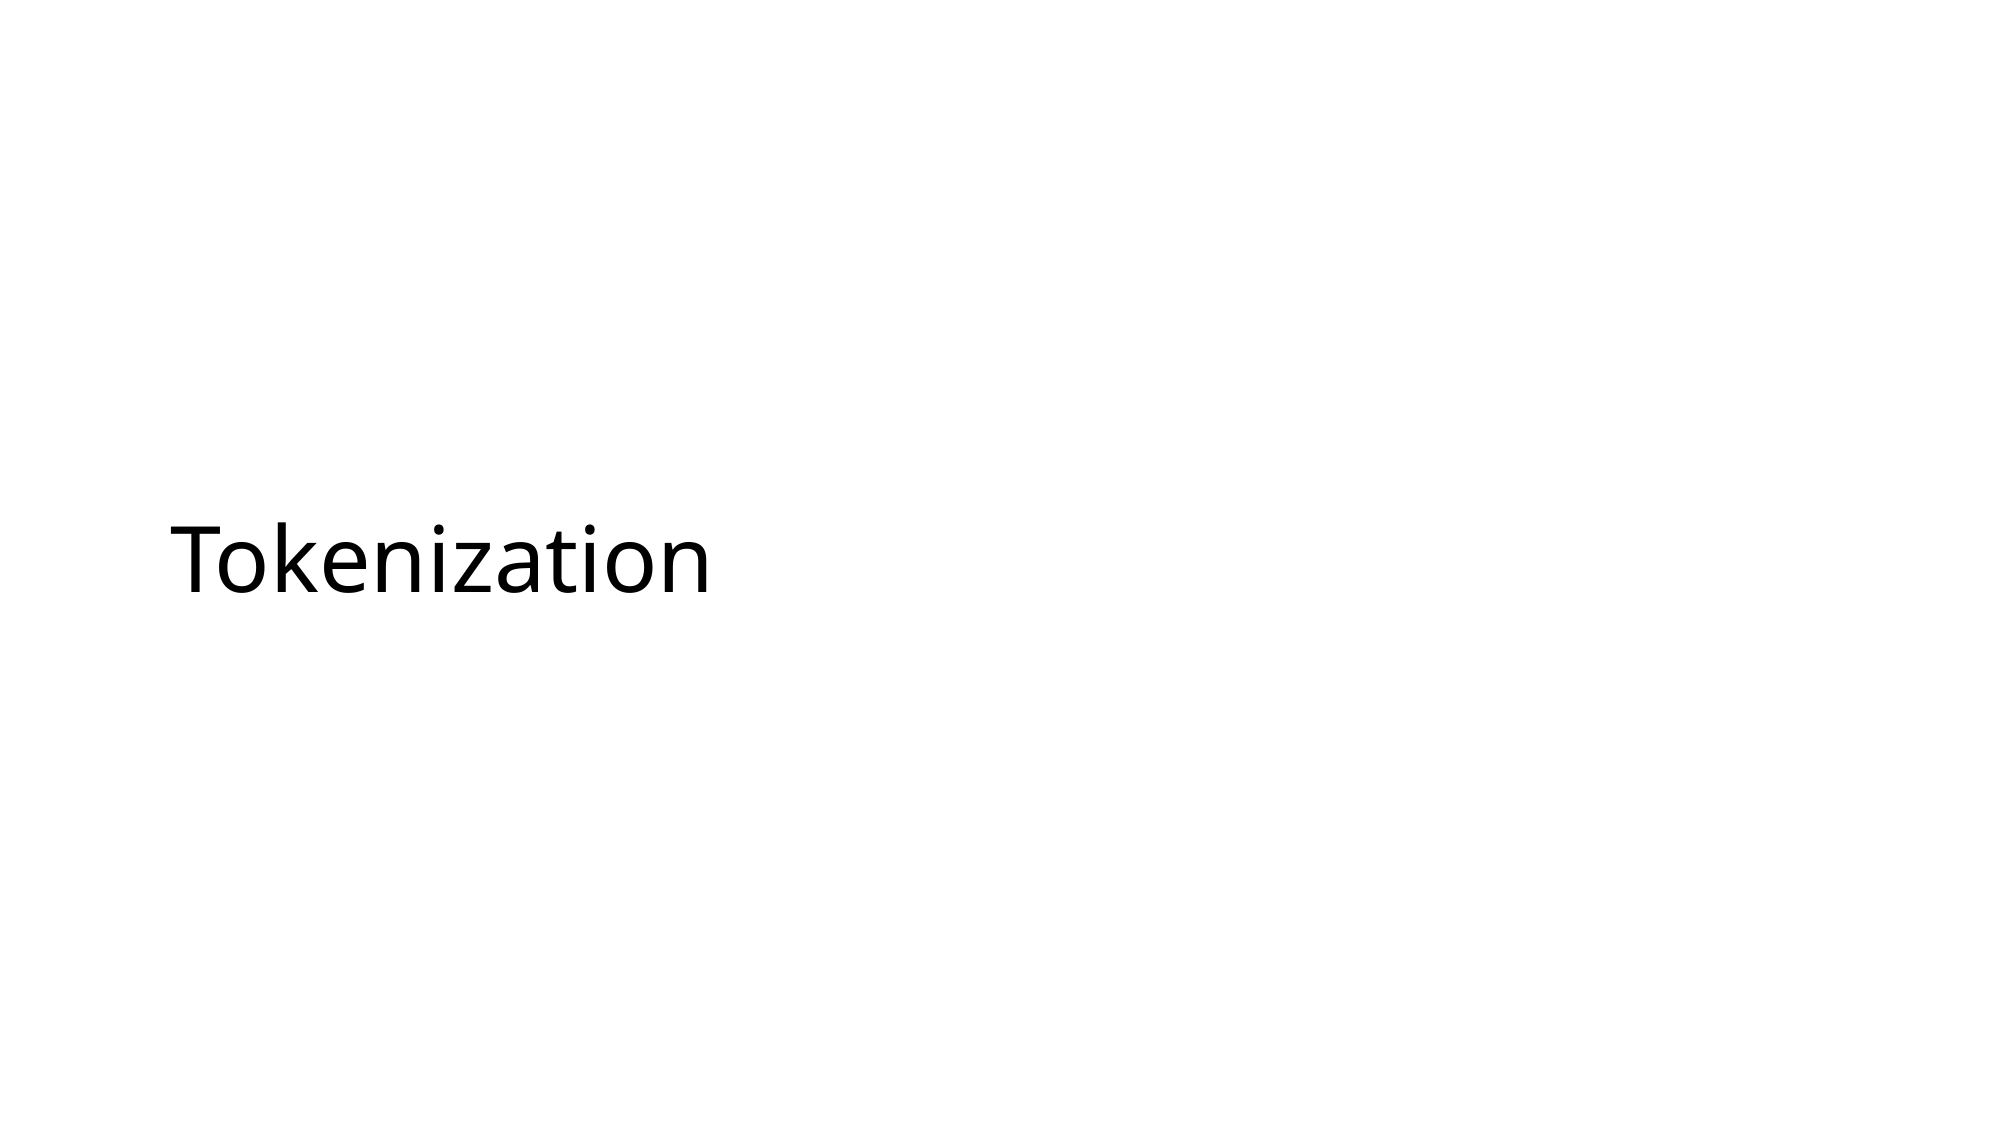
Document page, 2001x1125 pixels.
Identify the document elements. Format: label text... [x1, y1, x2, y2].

title Tokenization [155, 453, 1881, 672]
